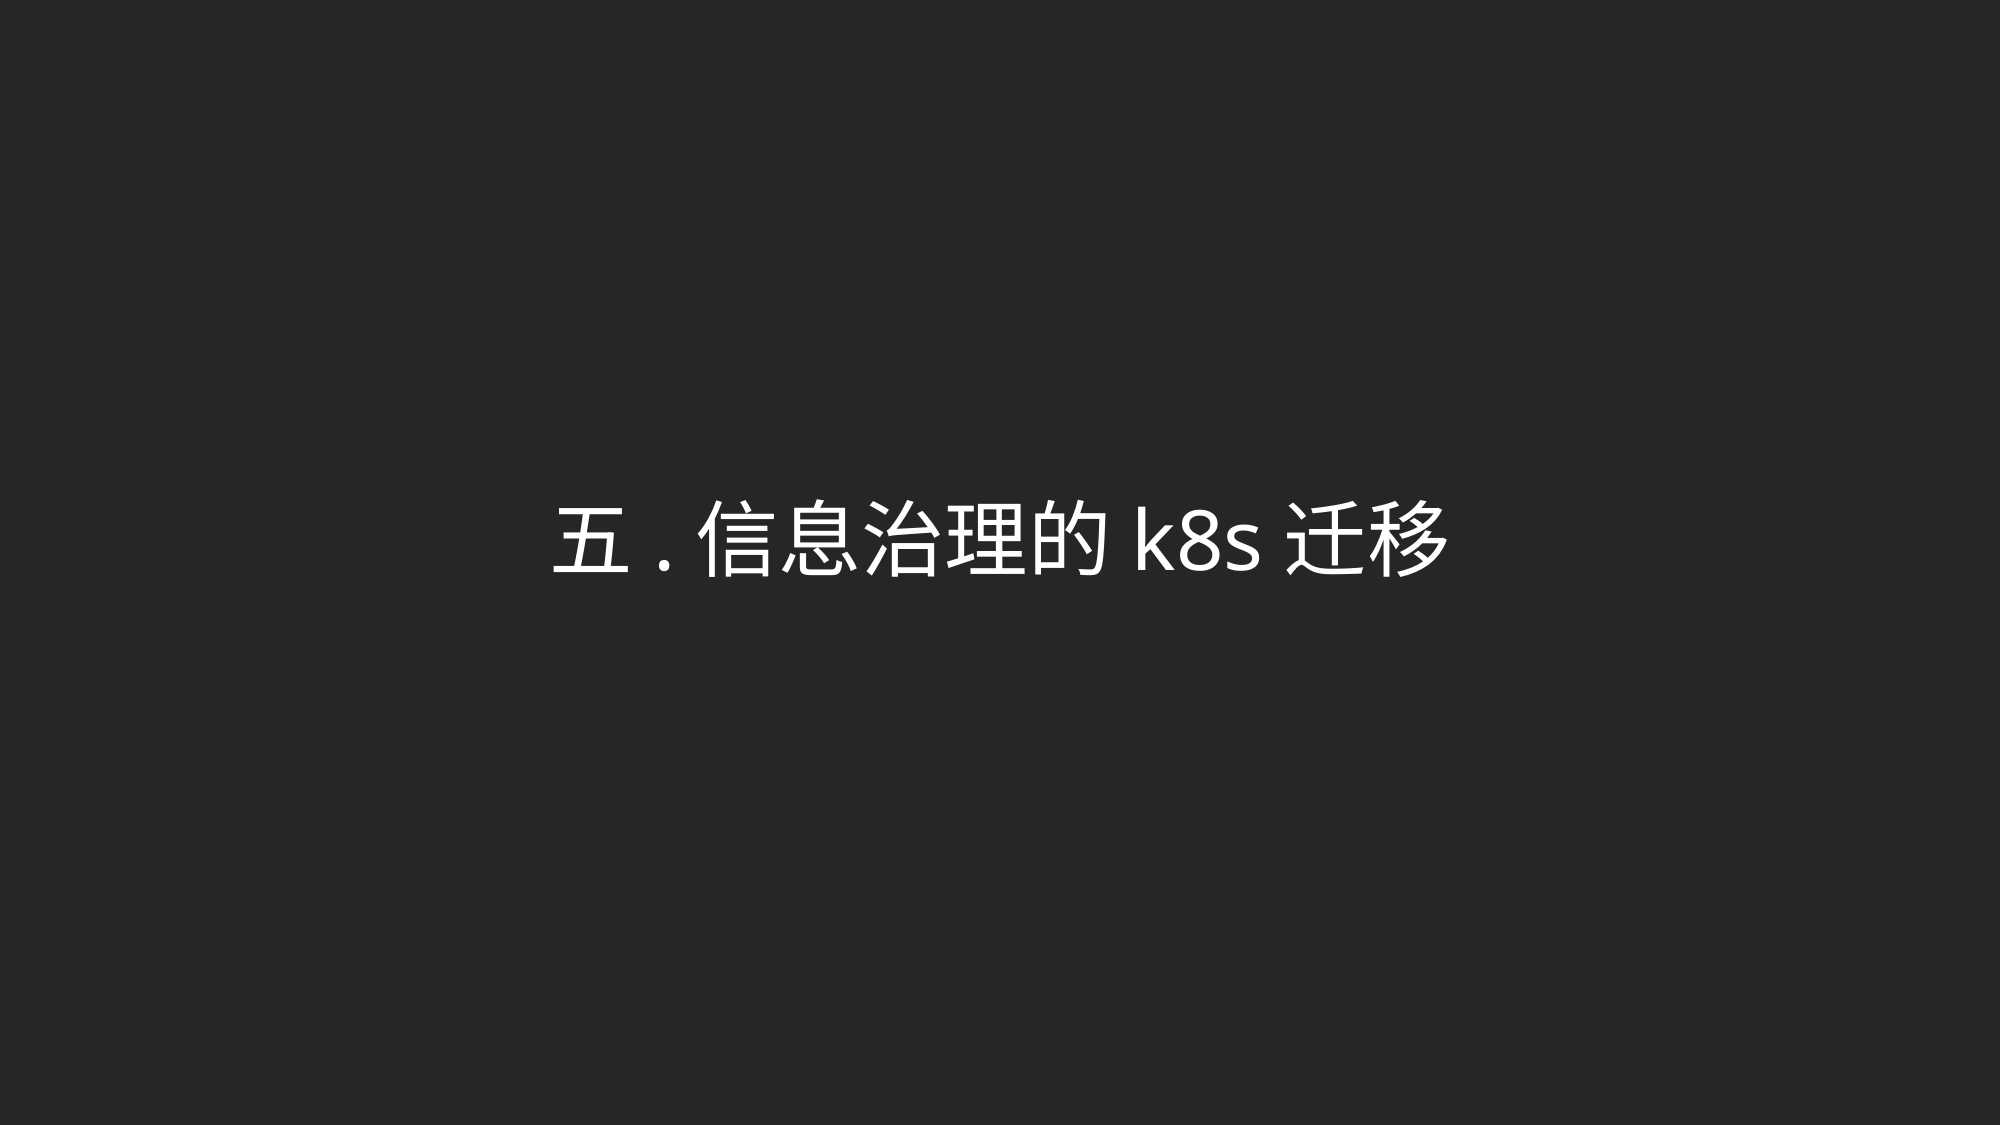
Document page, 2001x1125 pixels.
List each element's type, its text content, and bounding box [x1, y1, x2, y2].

text_box 五.信息治理的k8s迁移 [246, 479, 1754, 760]
